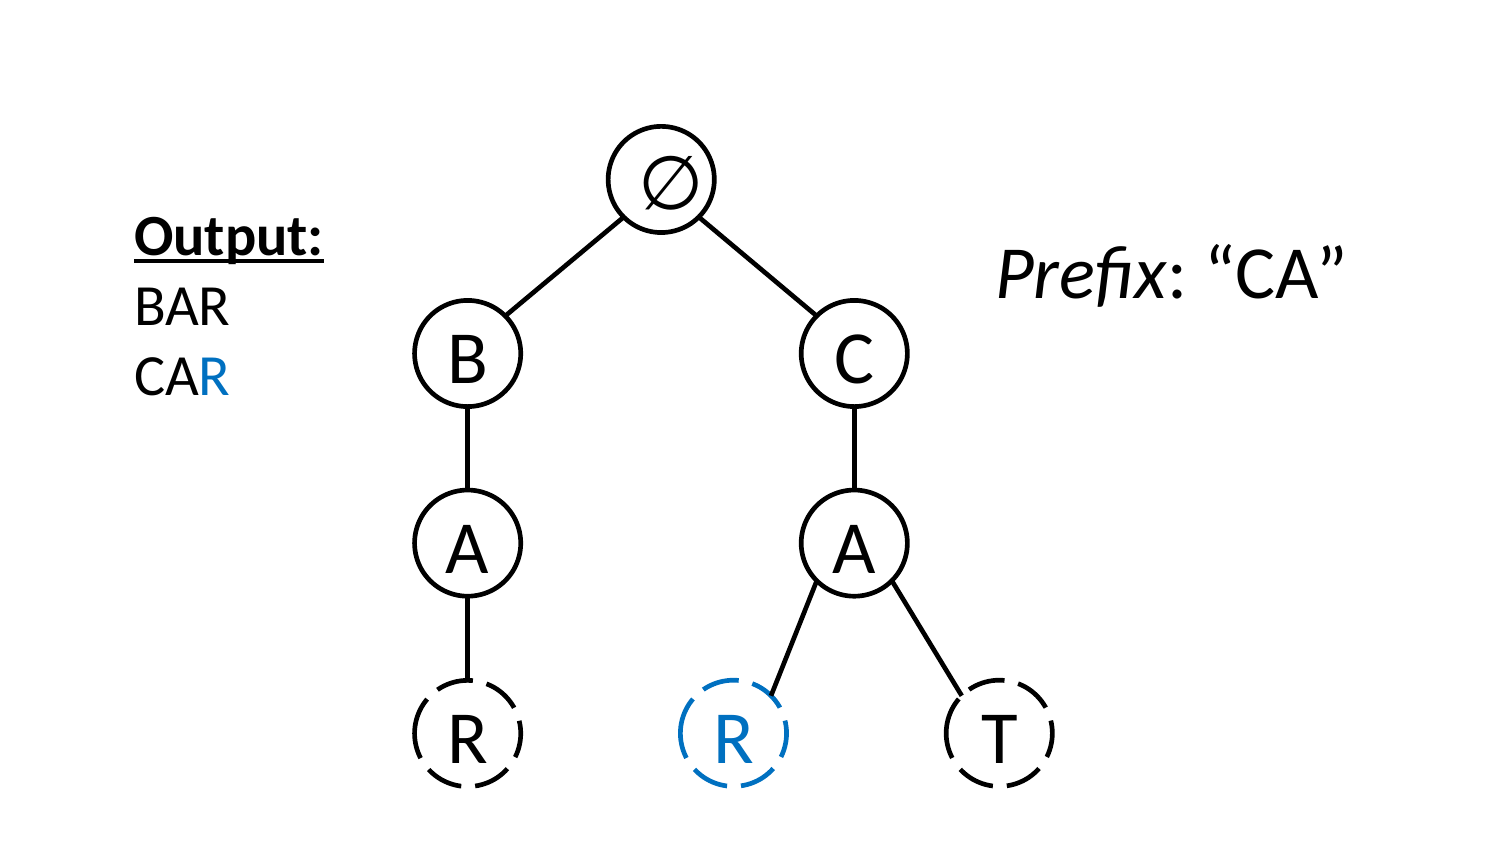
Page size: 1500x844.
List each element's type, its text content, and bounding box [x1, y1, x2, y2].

text_box A [414, 490, 521, 597]
text_box Prefix: “CA” [980, 126, 1397, 323]
text_box R [680, 680, 787, 787]
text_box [770, 580, 817, 696]
text_box R [414, 680, 521, 787]
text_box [504, 216, 624, 317]
text_box A [801, 490, 908, 597]
text_box Output: BAR CAR [119, 189, 403, 417]
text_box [891, 580, 962, 696]
text_box T [946, 680, 1053, 787]
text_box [698, 216, 817, 317]
text_box ∅ [608, 126, 715, 233]
text_box C [801, 300, 908, 407]
text_box B [414, 300, 521, 407]
